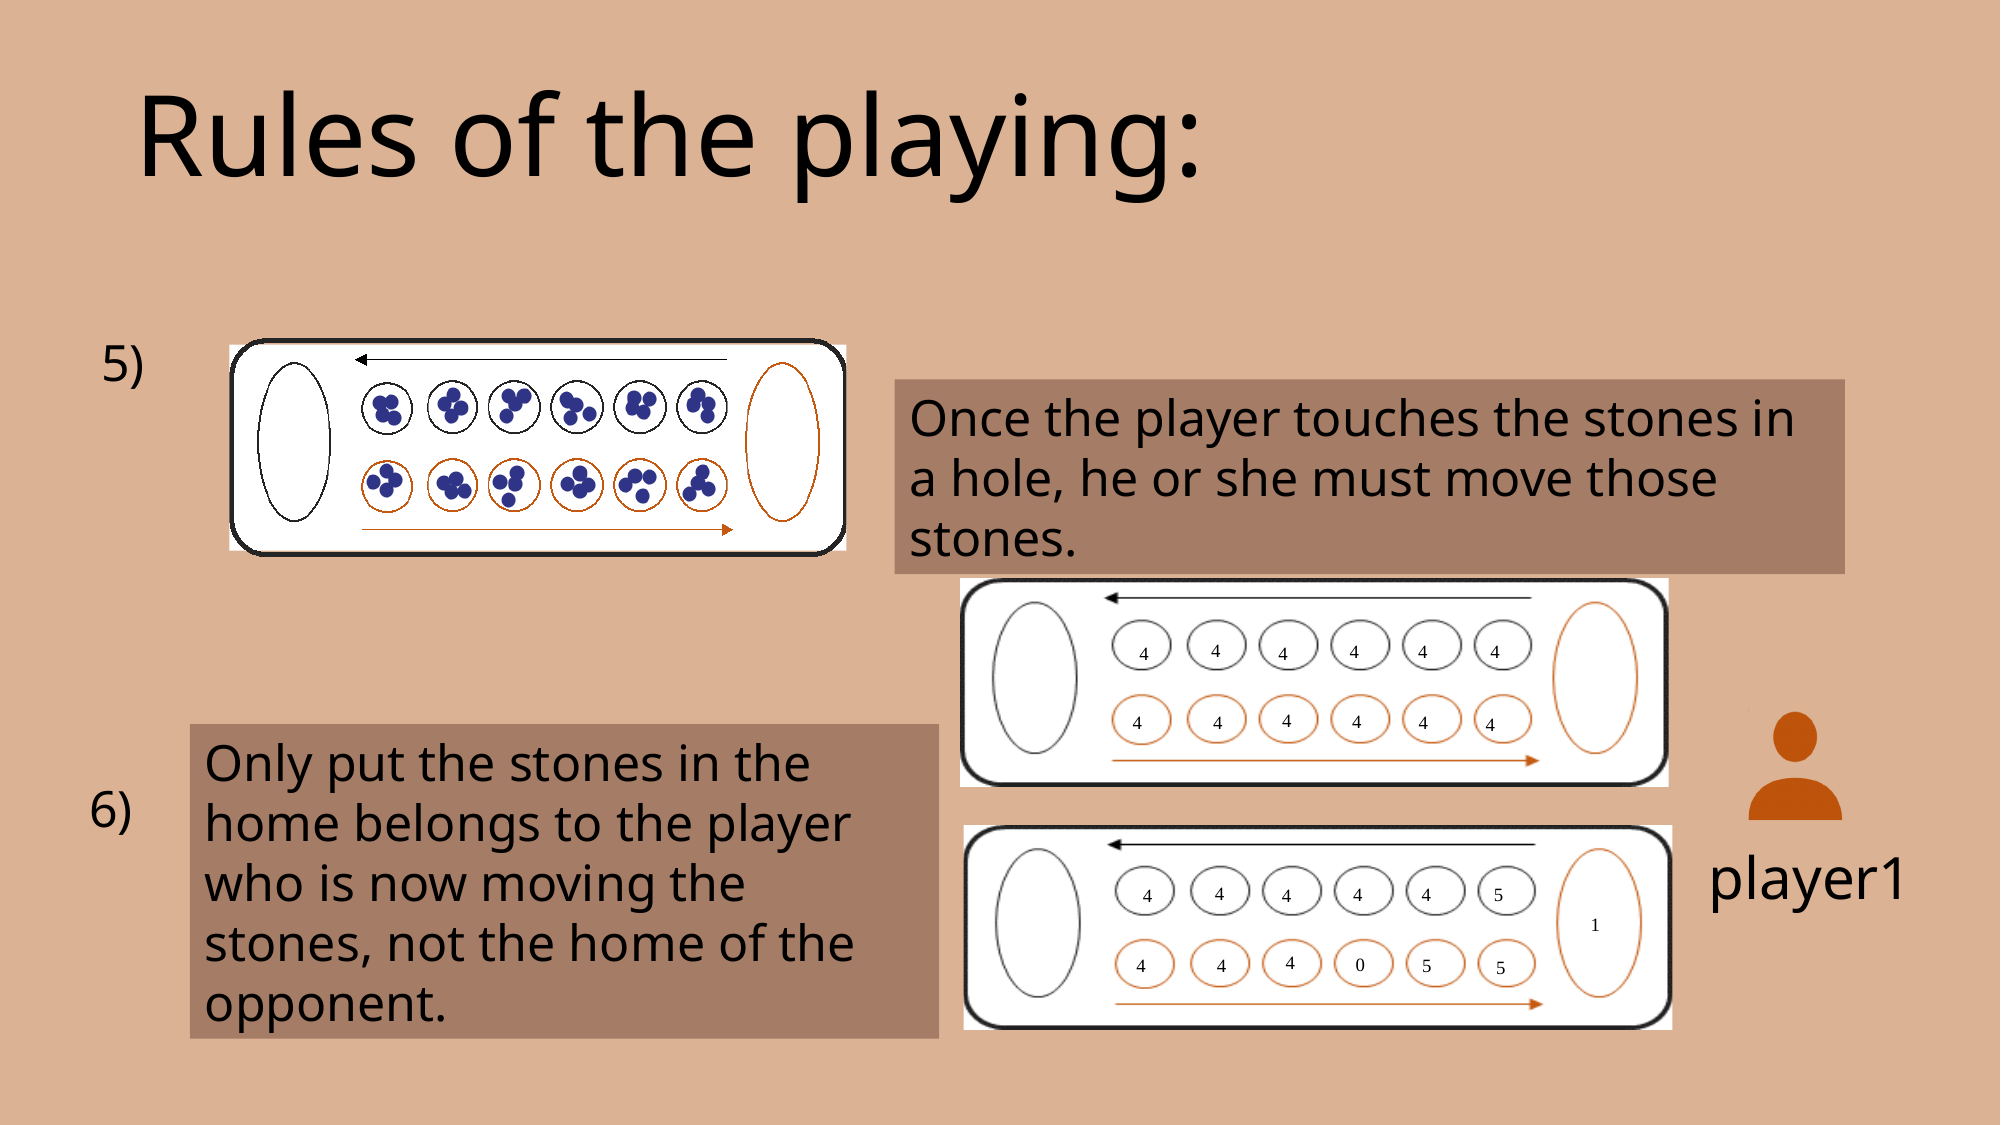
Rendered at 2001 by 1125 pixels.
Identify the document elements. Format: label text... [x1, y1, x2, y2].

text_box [1694, 692, 1938, 920]
text_box 5) [86, 323, 173, 399]
text_box Once the player touches the stones in a hole, he or she must move those stones. [894, 379, 1845, 575]
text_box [960, 578, 1673, 1030]
text_box [229, 338, 847, 557]
title Rules of the playing: [119, 31, 1845, 250]
text_box 6) [74, 769, 161, 845]
text_box Only put the stones in the home belongs to the player who is now moving the stones, not the home of the opponent. [189, 724, 940, 1039]
